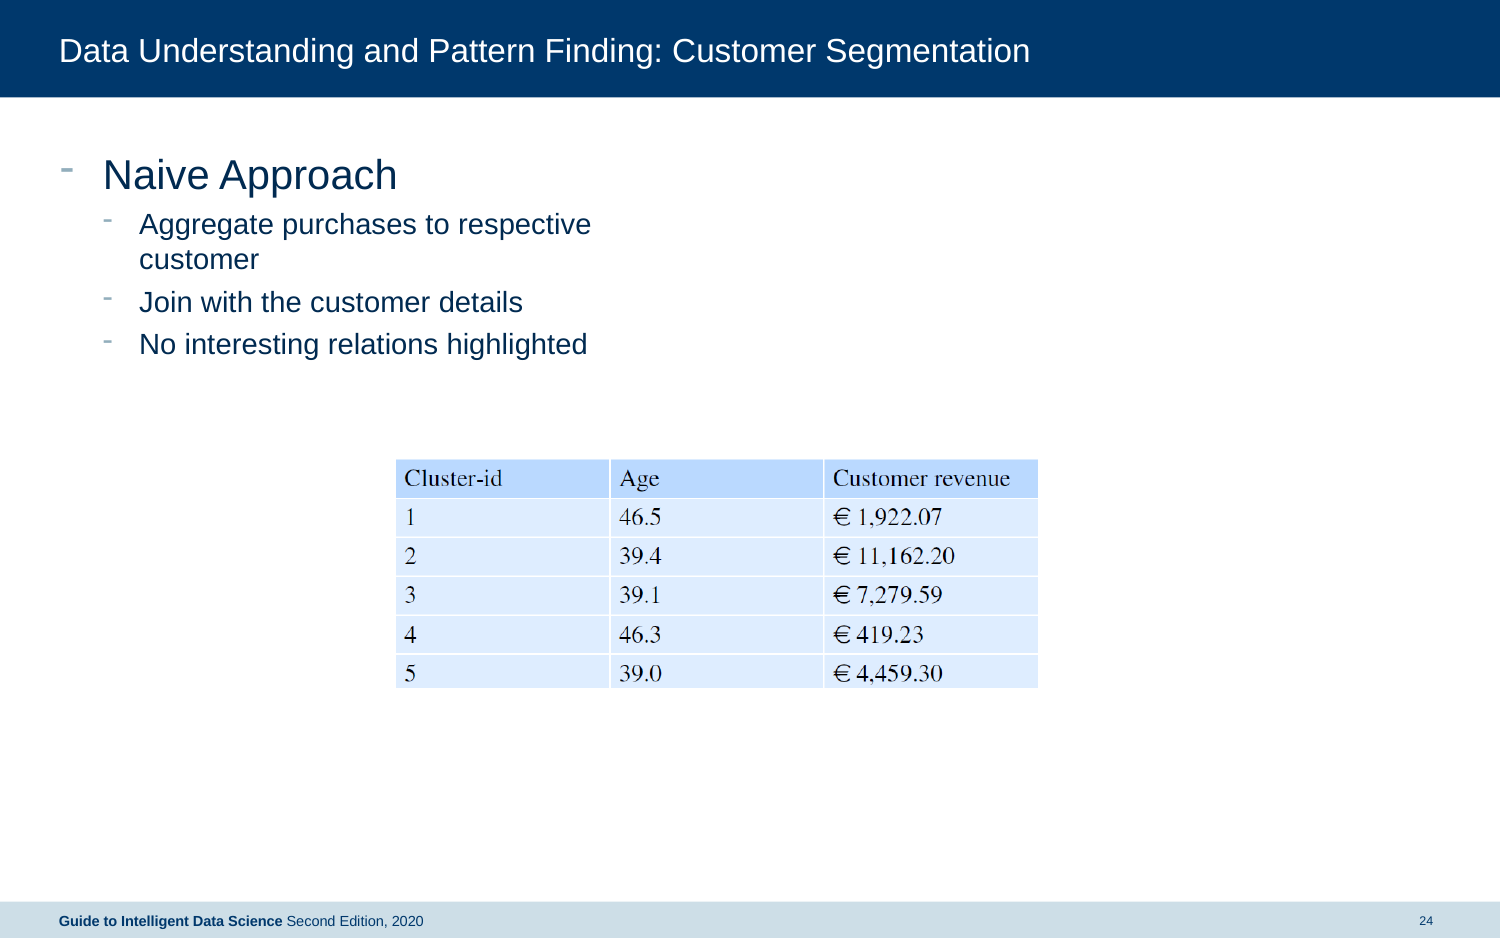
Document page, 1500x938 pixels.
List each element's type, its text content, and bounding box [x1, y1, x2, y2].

title Data Understanding and Pattern Finding: Customer Segmentation [58, 28, 1442, 70]
footer Guide to Intelligent Data Science Second Edition, 2020 [58, 900, 717, 938]
picture [388, 450, 1045, 688]
slide_number 24 [1411, 900, 1442, 938]
list Naive Approach Aggregate purchases to respective customer Join with the customer details No interesting relations highlighted [59, 147, 717, 855]
